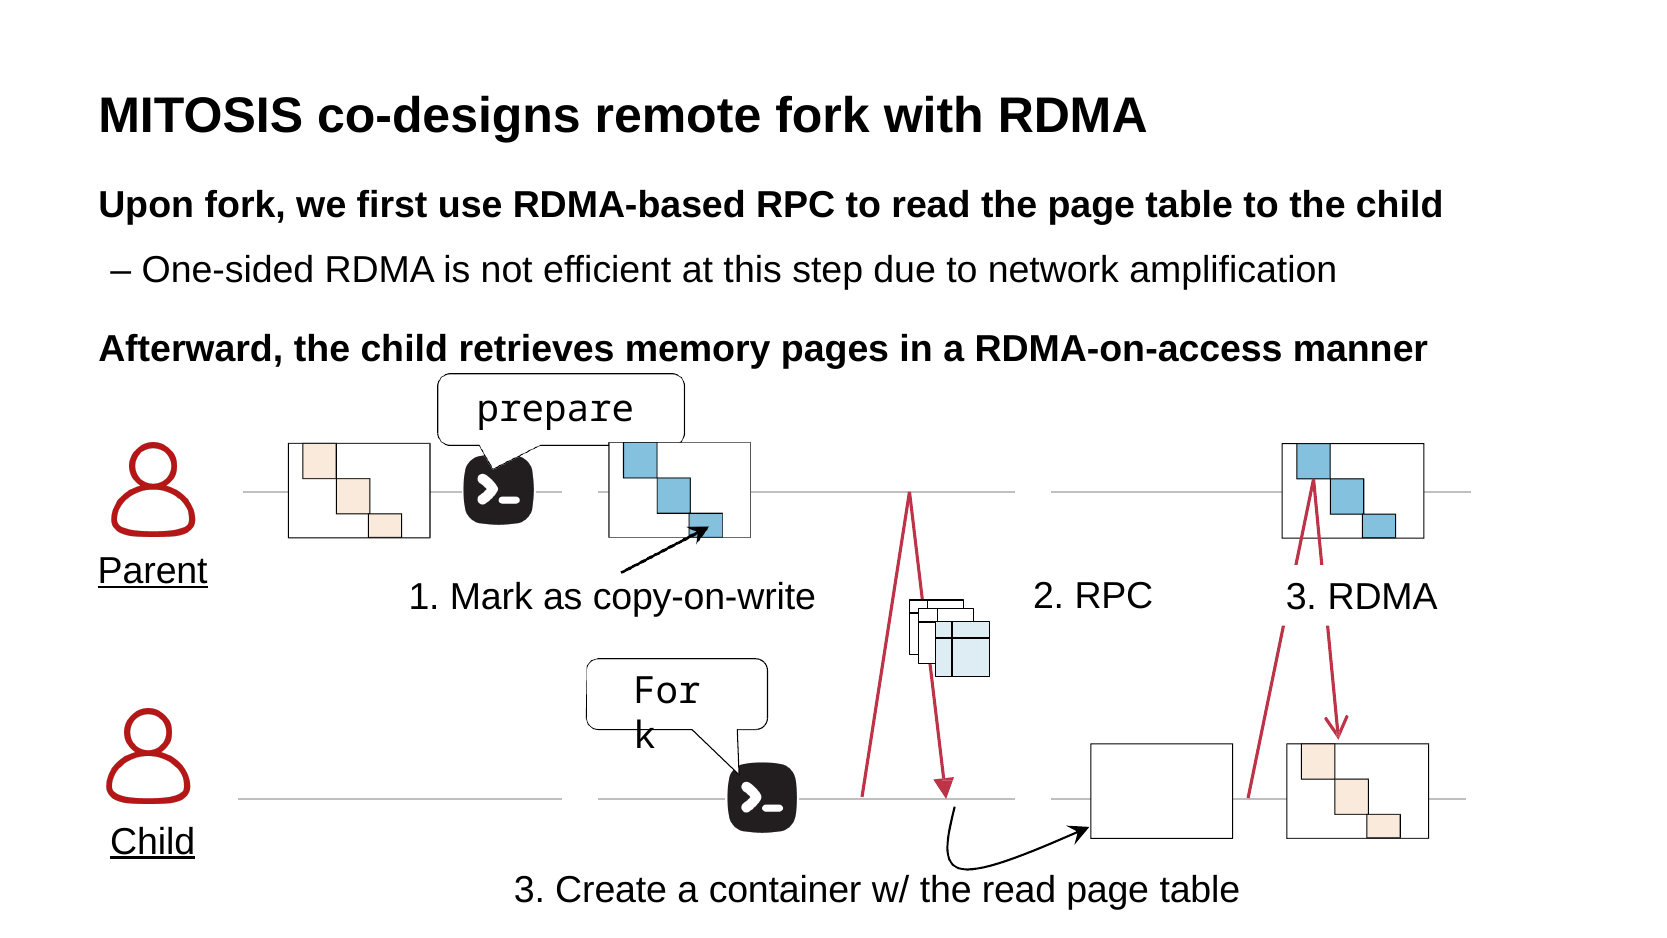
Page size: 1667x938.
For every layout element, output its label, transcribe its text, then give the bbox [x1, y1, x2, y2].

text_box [860, 443, 1472, 871]
title MITOSIS co-designs remote fork with RDMA [96, 32, 1209, 158]
picture [437, 373, 751, 574]
slide_number 14 [1177, 868, 1553, 919]
text_box Parent [95, 544, 211, 592]
picture [100, 708, 196, 804]
text_box 3. Create a container w/ the read page table [511, 862, 1177, 910]
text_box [242, 442, 1472, 839]
picture [105, 442, 201, 537]
text_box Child [108, 814, 198, 862]
text_box Upon fork, we first use RDMA-based RPC to read the page table to the child – One-sided RDMA is not efficient at this step due to network amplification Afterward, the child retrieves memory pages in a RDMA-on-access manner prepare [96, 158, 1667, 429]
